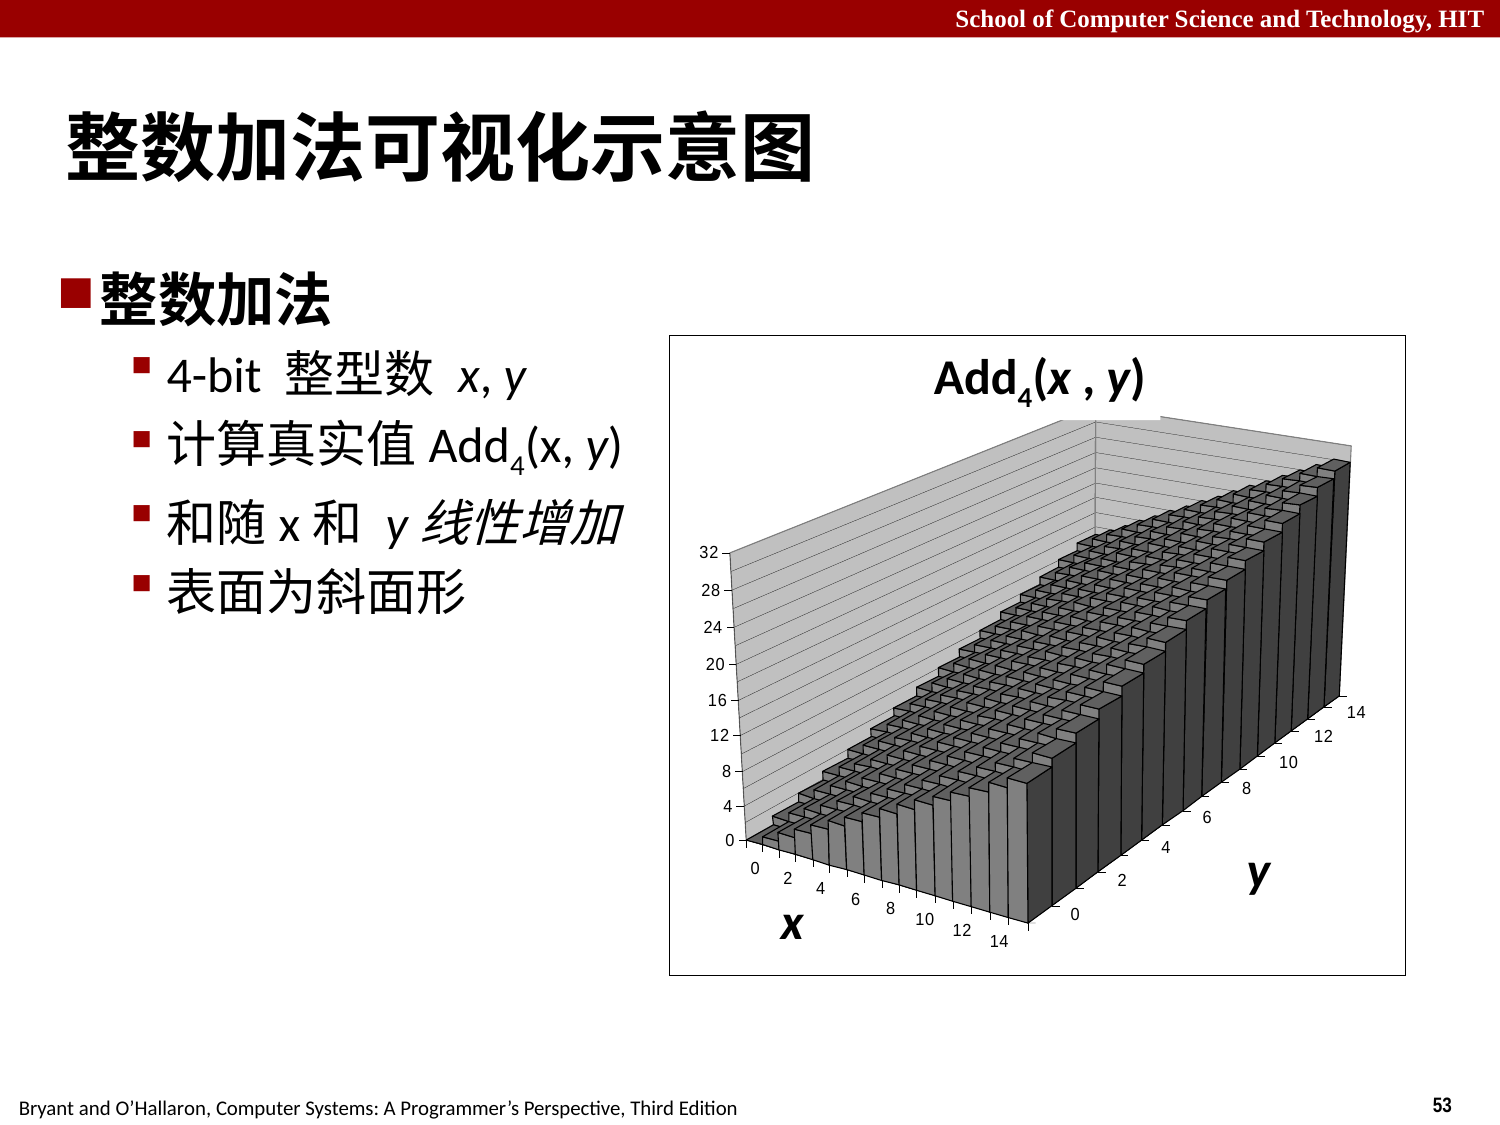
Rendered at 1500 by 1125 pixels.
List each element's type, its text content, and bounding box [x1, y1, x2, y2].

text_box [664, 329, 1413, 983]
list 整数加法 4-bit 整型数 x, y 计算真实值Add4(x, y) 和随x和 y线性增加 表面为斜面形 [47, 255, 676, 1051]
title 整数加法可视化示意图 [49, 99, 1500, 192]
